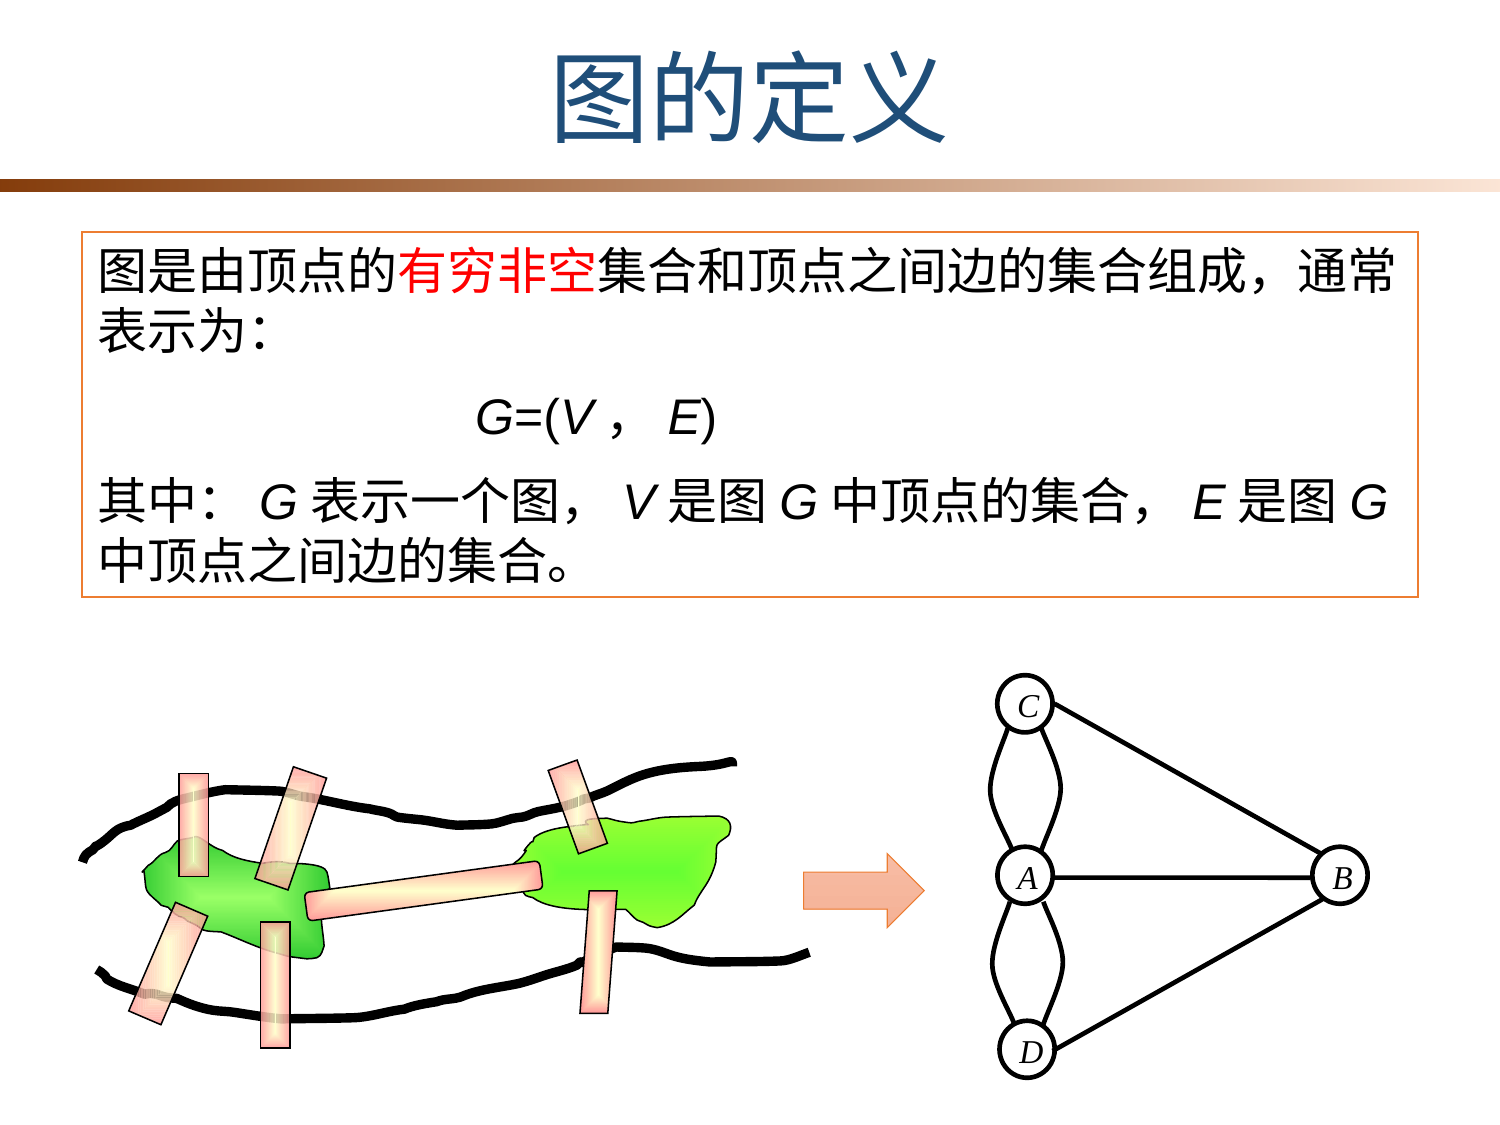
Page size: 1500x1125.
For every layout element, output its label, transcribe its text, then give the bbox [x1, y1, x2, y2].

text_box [82, 756, 810, 1049]
text_box [810, 852, 925, 929]
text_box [989, 675, 1368, 1078]
text_box 图是由顶点的有穷非空集合和顶点之间边的集合组成，通常表示为： G=(V，E) 其中：G表示一个图，V是图G中顶点的集合，E是图G中顶点之间边的集合。 [81, 231, 1419, 598]
list 图的定义 [134, 28, 1366, 174]
